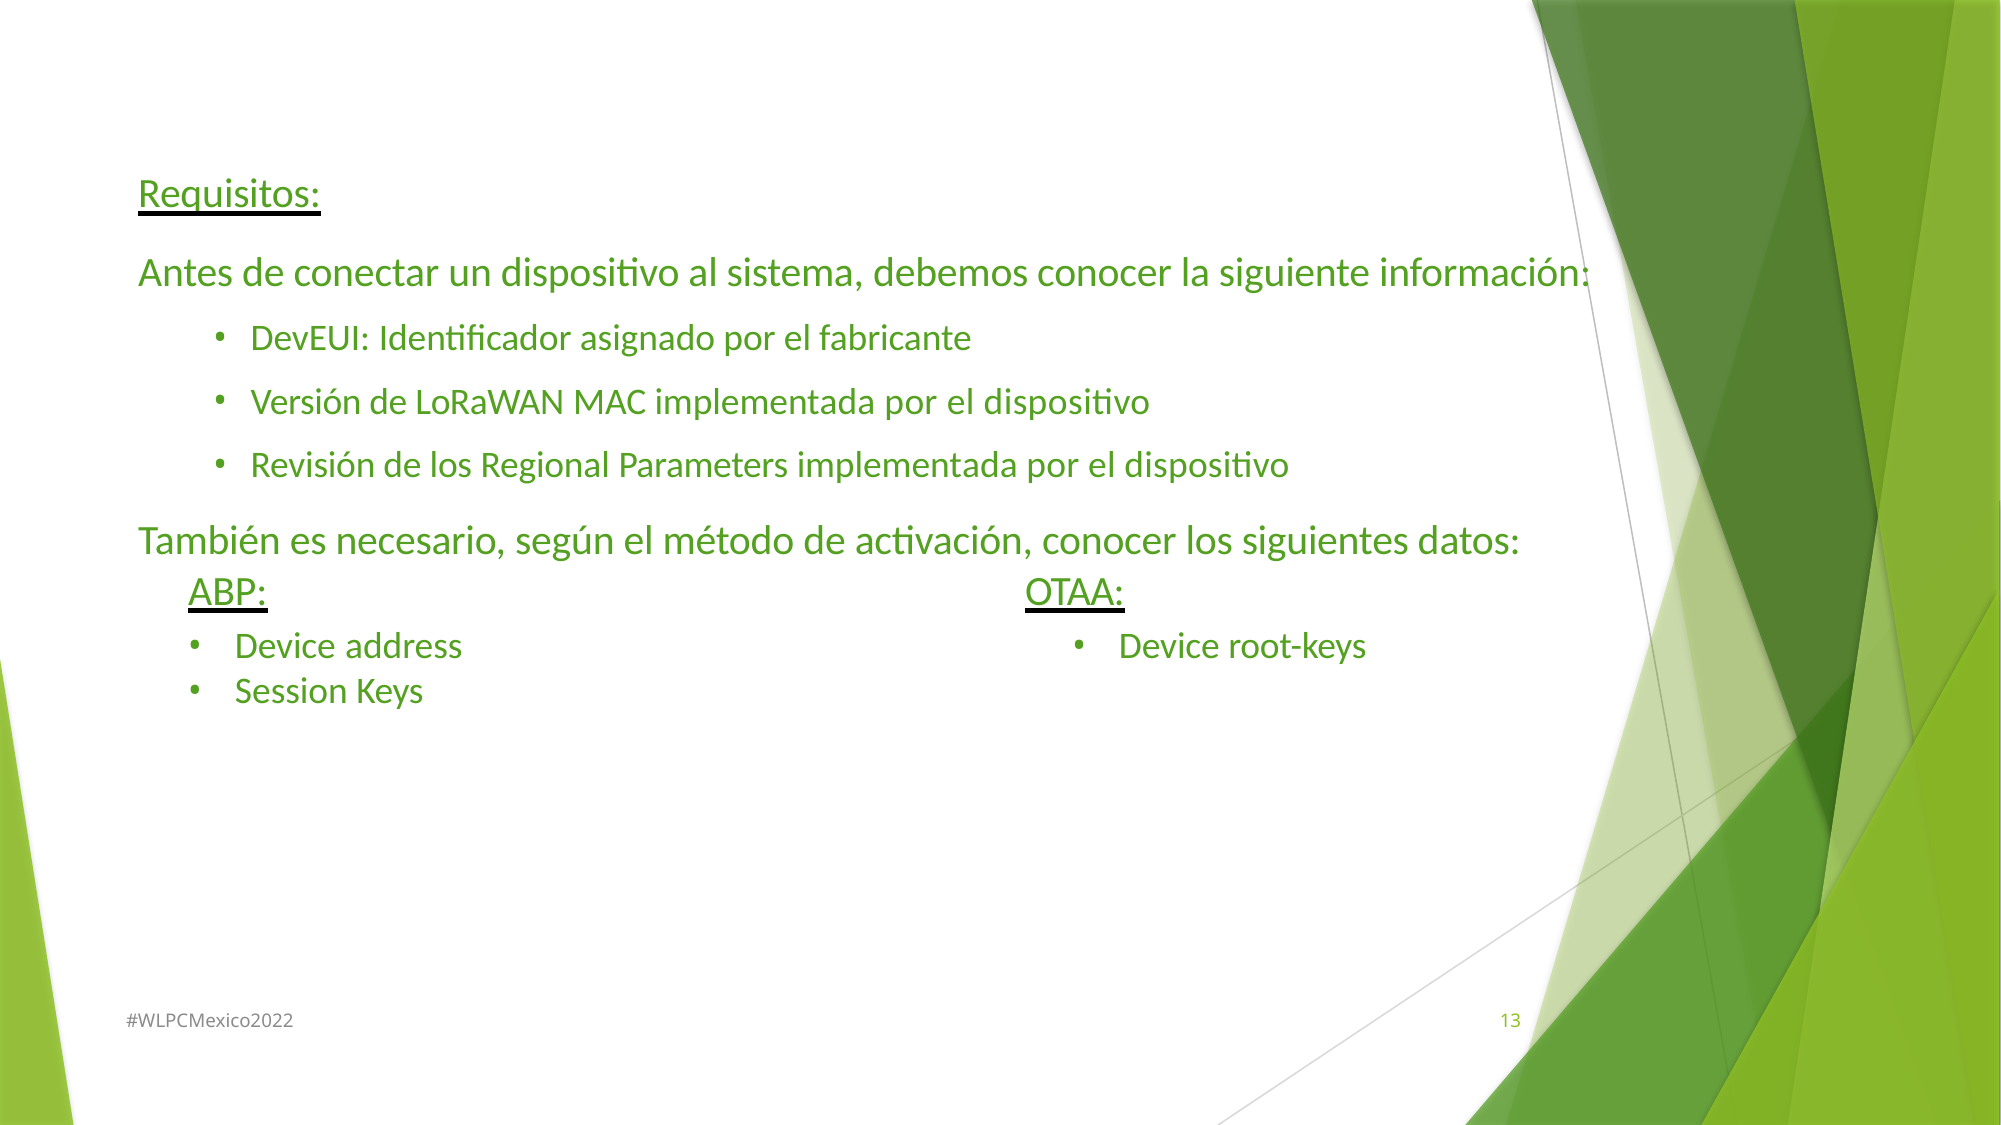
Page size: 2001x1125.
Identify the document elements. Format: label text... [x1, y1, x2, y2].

slide_number 13 [1409, 712, 1522, 1125]
text_box Requisitos: Antes de conectar un dispositivo al sistema, debemos conocer la siguiente información: DevEUI: Identificador asignado por el fabricante Versión de LoRaWAN MAC implementada por el dispositivo Revisión de los Regional Parameters implementada por el dispositivo También es necesario, según el método de activación, conocer los siguientes datos: ABP: OTAA: Device address • Device root-keys Session Keys [136, 135, 1851, 712]
footer #WLPCMexico2022 [111, 991, 1145, 1051]
